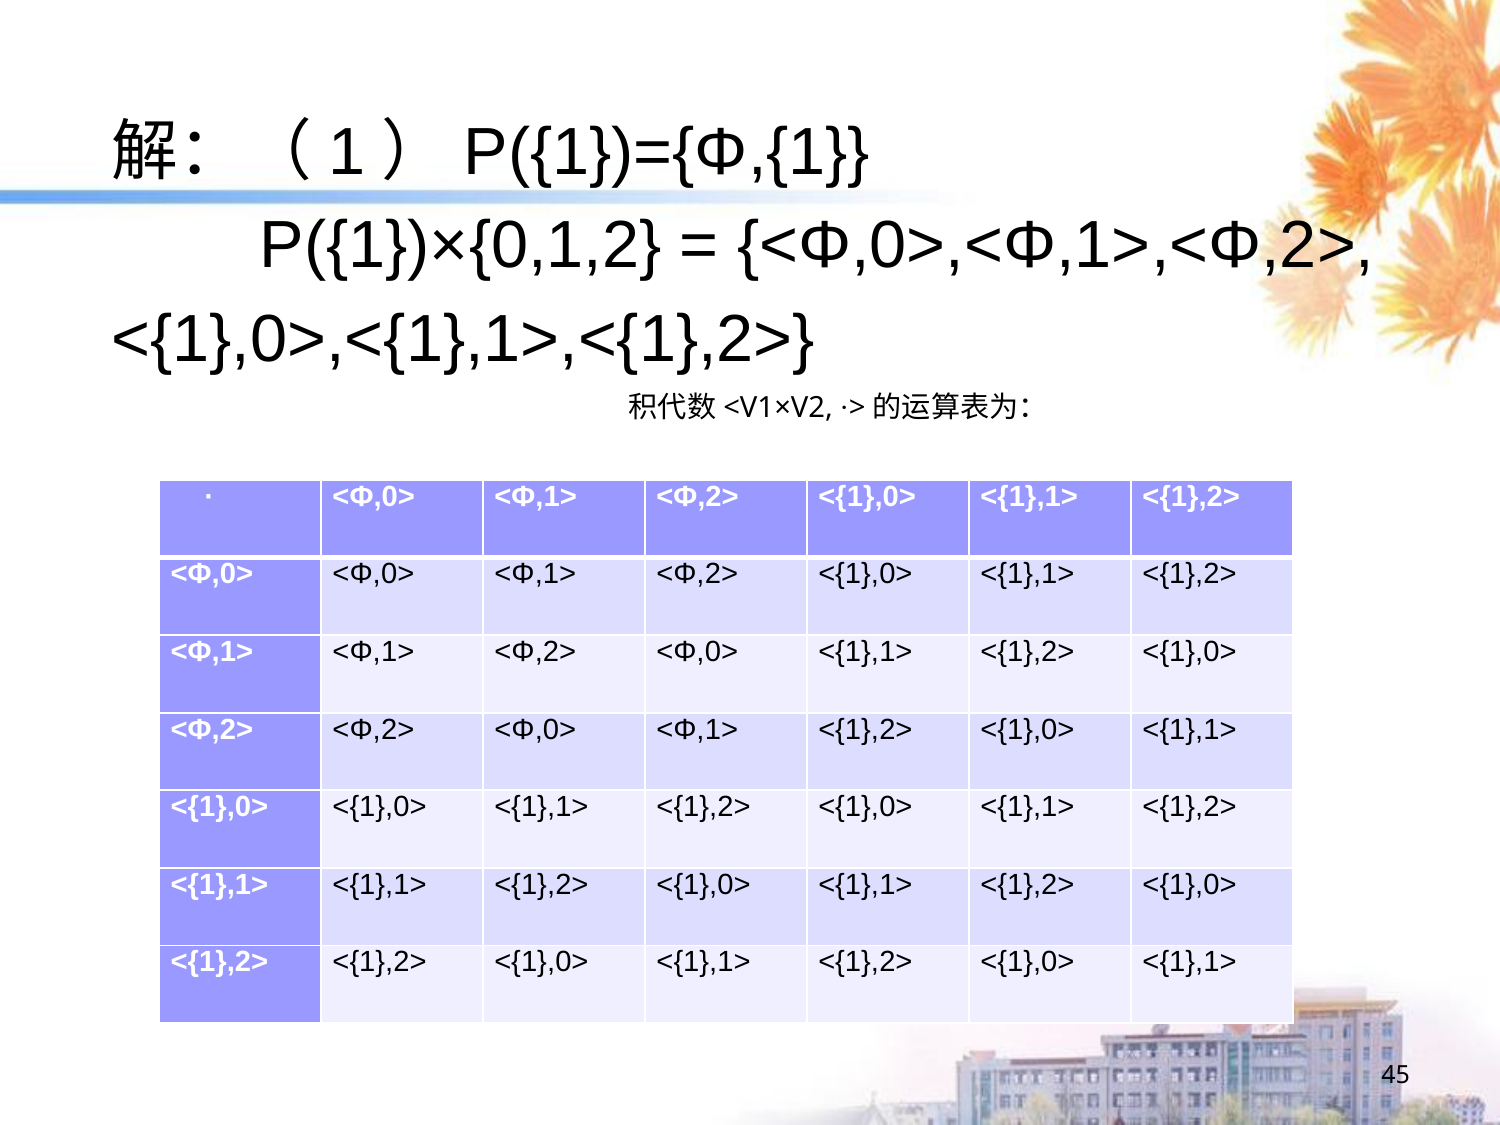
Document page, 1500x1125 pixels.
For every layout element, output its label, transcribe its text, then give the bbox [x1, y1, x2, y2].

table_cell <Φ,0> [322, 560, 482, 634]
table_cell <{1},2> [484, 869, 644, 945]
table_header <Φ,2> [646, 481, 806, 555]
table_cell <{1},2> [646, 791, 806, 867]
table_header <Φ,0> [322, 481, 482, 555]
table_cell <Φ,1> [646, 714, 806, 789]
table_cell <{1},2> [160, 946, 320, 1022]
table_header <{1},1> [970, 481, 1130, 555]
picture [0, 0, 1500, 1125]
table_cell <{1},0> [1132, 636, 1292, 712]
table_cell <{1},2> [1132, 560, 1292, 634]
table_cell <Φ,0> [646, 636, 806, 712]
table_cell <{1},1> [970, 560, 1130, 634]
table_header <Φ,1> [484, 481, 644, 555]
table_cell <{1},0> [646, 869, 806, 945]
table_cell <{1},1> [1132, 714, 1292, 789]
table_cell <{1},2> [808, 946, 968, 1022]
table_cell <{1},0> [970, 946, 1130, 1022]
table_cell <{1},2> [808, 714, 968, 789]
table_cell <Φ,2> [646, 560, 806, 634]
table_header <{1},2> [1132, 481, 1292, 555]
text_box 积代数<V1×V2, ·>的运算表为： [613, 380, 1064, 466]
table_cell <{1},2> [1132, 791, 1292, 867]
table_cell <{1},2> [970, 636, 1130, 712]
table_cell <{1},0> [808, 791, 968, 867]
table_cell <{1},2> [322, 946, 482, 1022]
table_cell <Φ,2> [322, 714, 482, 789]
table_cell <{1},1> [808, 869, 968, 945]
table_cell <Φ,1> [160, 636, 320, 712]
list 解：（1）P({1})={Φ,{1}} P({1})×{0,1,2} = {<Φ,0>,<Φ,1>,<Φ,2>, <{1},0>,<{1},1>,<{1},2>} [96, 100, 1447, 1044]
table_cell <{1},0> [1132, 869, 1292, 945]
table_cell <{1},0> [970, 714, 1130, 789]
table_cell <{1},0> [808, 560, 968, 634]
table_cell <Φ,0> [160, 560, 320, 634]
table_cell <{1},0> [484, 946, 644, 1022]
table_cell <{1},1> [970, 791, 1130, 867]
table_cell <{1},2> [970, 869, 1130, 945]
table_header <{1},0> [808, 481, 968, 555]
table_cell <Φ,2> [160, 714, 320, 789]
table_cell <{1},1> [808, 636, 968, 712]
table_cell <Φ,1> [484, 560, 644, 634]
table_cell <Φ,2> [484, 636, 644, 712]
table_cell <{1},0> [322, 791, 482, 867]
table_cell <Φ,1> [322, 636, 482, 712]
table_cell <{1},1> [1132, 946, 1292, 1022]
table_cell <{1},1> [484, 791, 644, 867]
table_cell <{1},1> [646, 946, 806, 1022]
table_cell <{1},1> [322, 869, 482, 945]
slide_number 45 [1074, 1024, 1426, 1101]
table_cell <Φ,0> [484, 714, 644, 789]
table_cell <{1},0> [160, 791, 320, 867]
table_header · [160, 481, 320, 555]
table_cell <{1},1> [160, 869, 320, 945]
